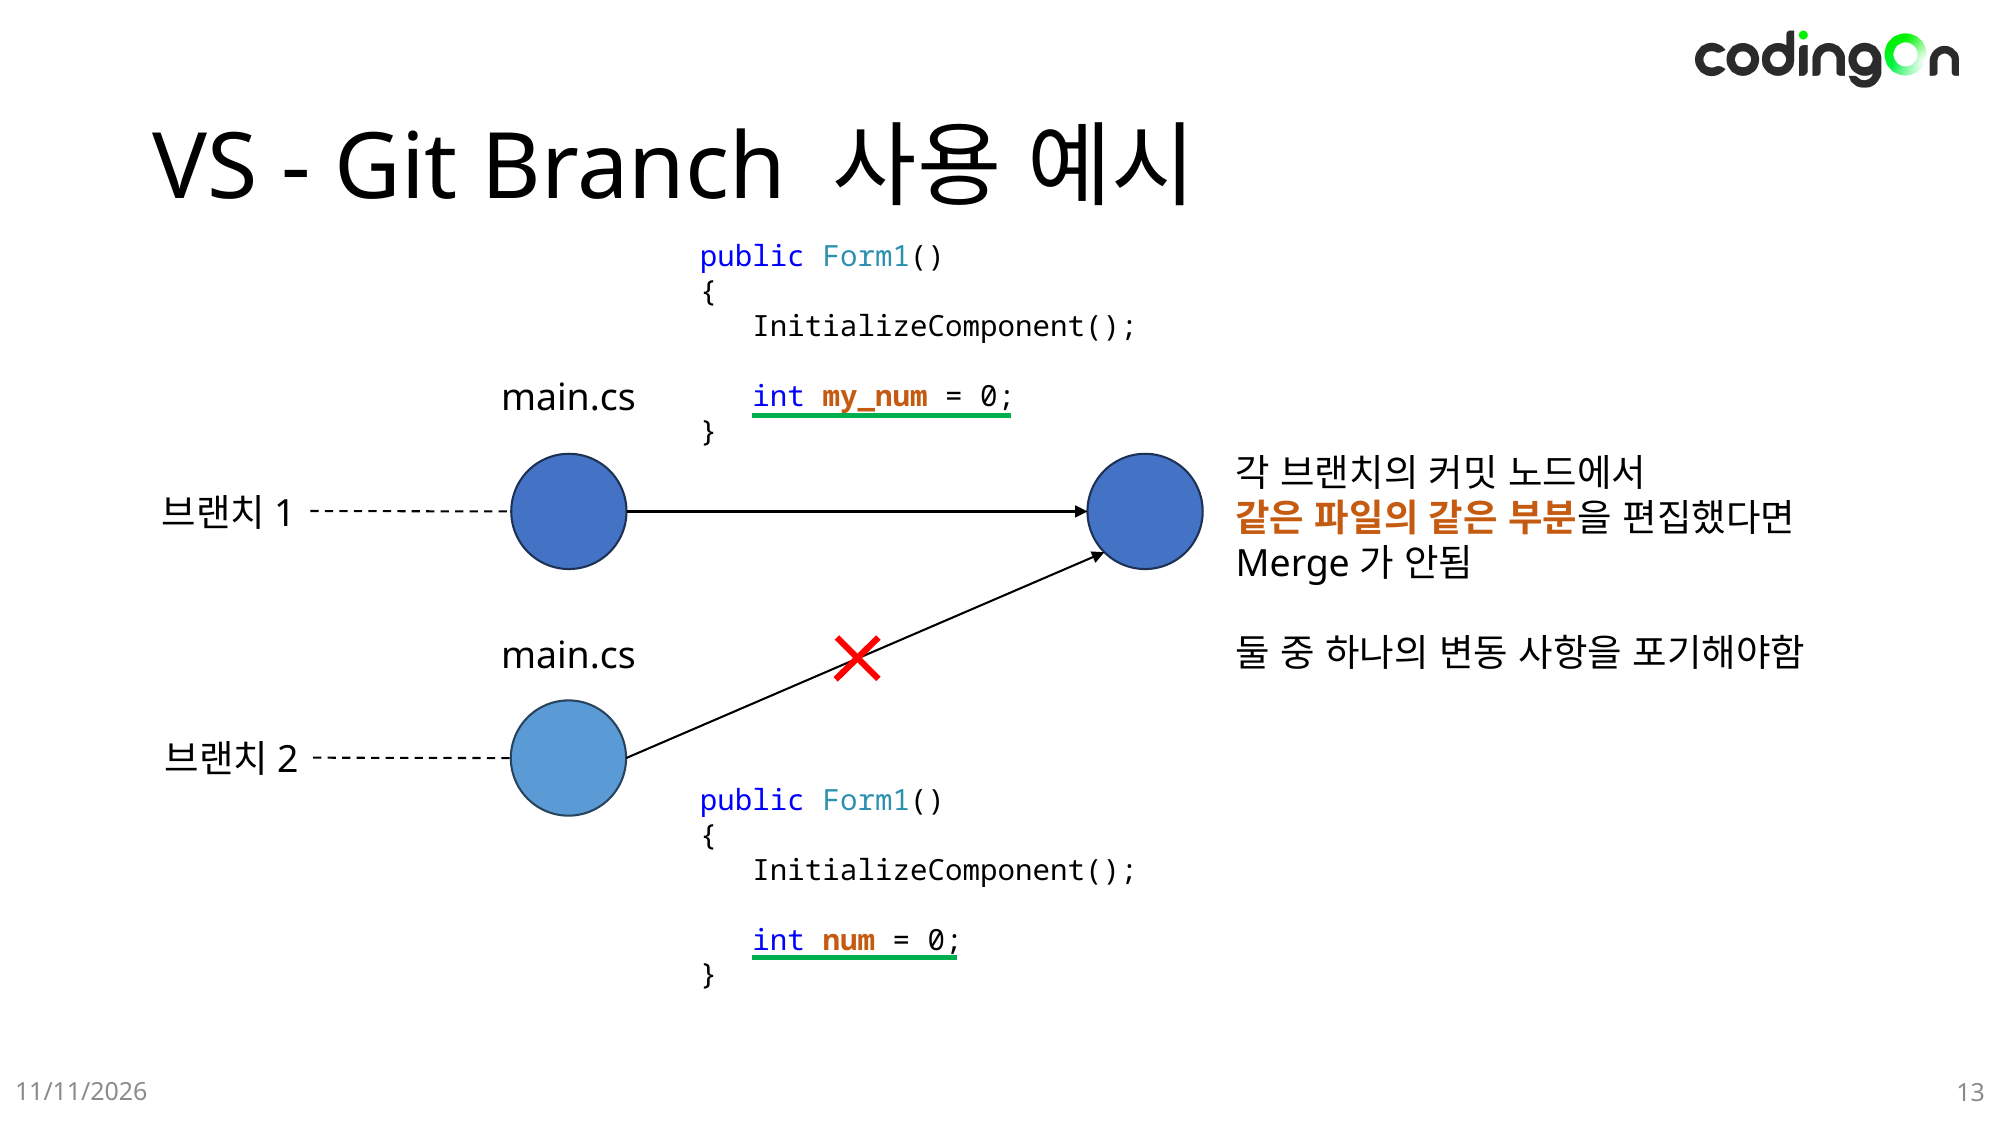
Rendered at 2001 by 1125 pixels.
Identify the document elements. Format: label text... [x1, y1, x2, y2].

text_box 브랜치1 [146, 481, 311, 541]
text_box main.cs [486, 365, 651, 426]
slide_number 13 [1550, 1063, 2000, 1124]
picture [1695, 30, 1959, 88]
text_box 브랜치2 [149, 727, 314, 788]
text_box public Form1() { InitializeComponent(); int my_num = 0; } [667, 230, 1677, 455]
text_box 각 브랜치의 커밋 노드에서 같은 파일의 같은 부분을 편집했다면 Merge가 안됨 둘 중 하나의 변동 사항을 포기해야함 [1220, 441, 1821, 681]
text_box public Form1() { InitializeComponent(); int num = 0; } [667, 773, 1677, 999]
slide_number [0, 1062, 450, 1123]
text_box [1086, 455, 1204, 571]
text_box [510, 452, 628, 571]
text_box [835, 637, 879, 680]
title VS - Git Branch 사용 예시 [137, 59, 1863, 278]
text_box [626, 552, 1105, 759]
text_box main.cs [486, 623, 626, 684]
text_box [509, 699, 628, 817]
